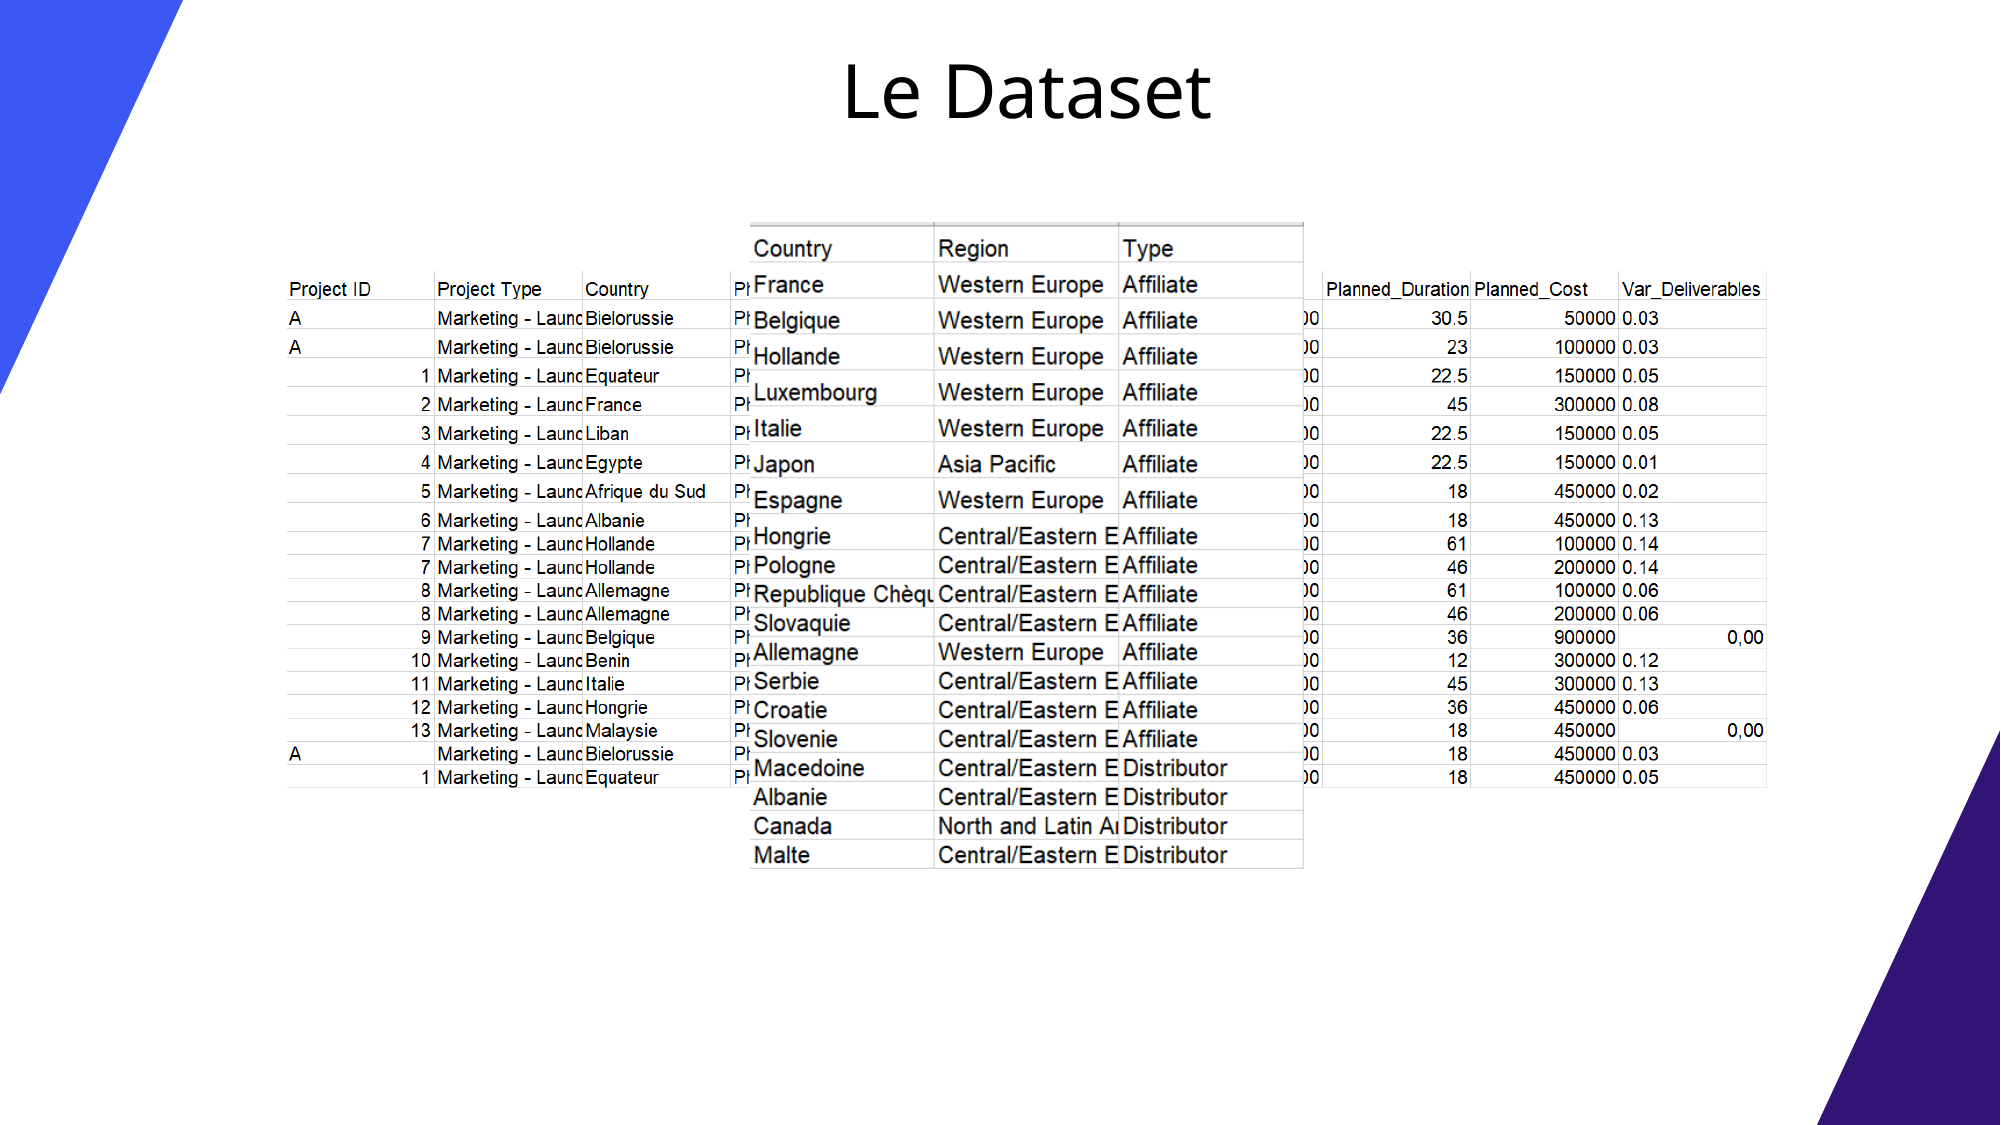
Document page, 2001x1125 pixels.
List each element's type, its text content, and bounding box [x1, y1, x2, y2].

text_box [1816, 730, 2000, 1125]
picture [287, 222, 1767, 869]
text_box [0, 0, 183, 395]
text_box Le Dataset [423, 34, 1631, 134]
